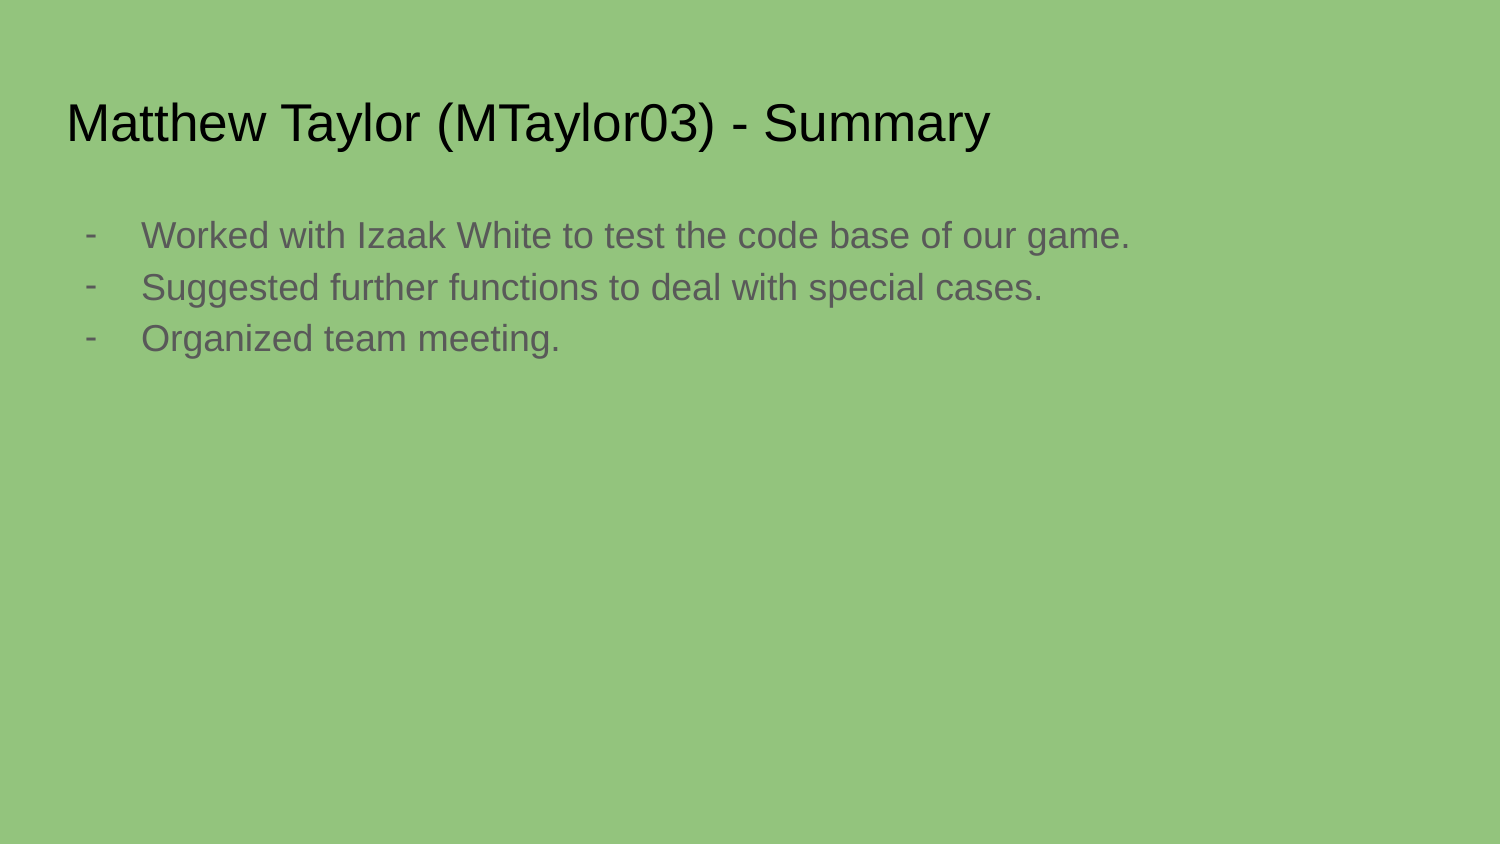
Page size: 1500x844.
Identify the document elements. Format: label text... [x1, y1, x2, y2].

title Matthew Taylor (MTaylor03) - Summary [51, 72, 1449, 167]
list Worked with Izaak White to test the code base of our game. Suggested further functions to deal with special cases. Organized team meeting. [51, 189, 1449, 750]
